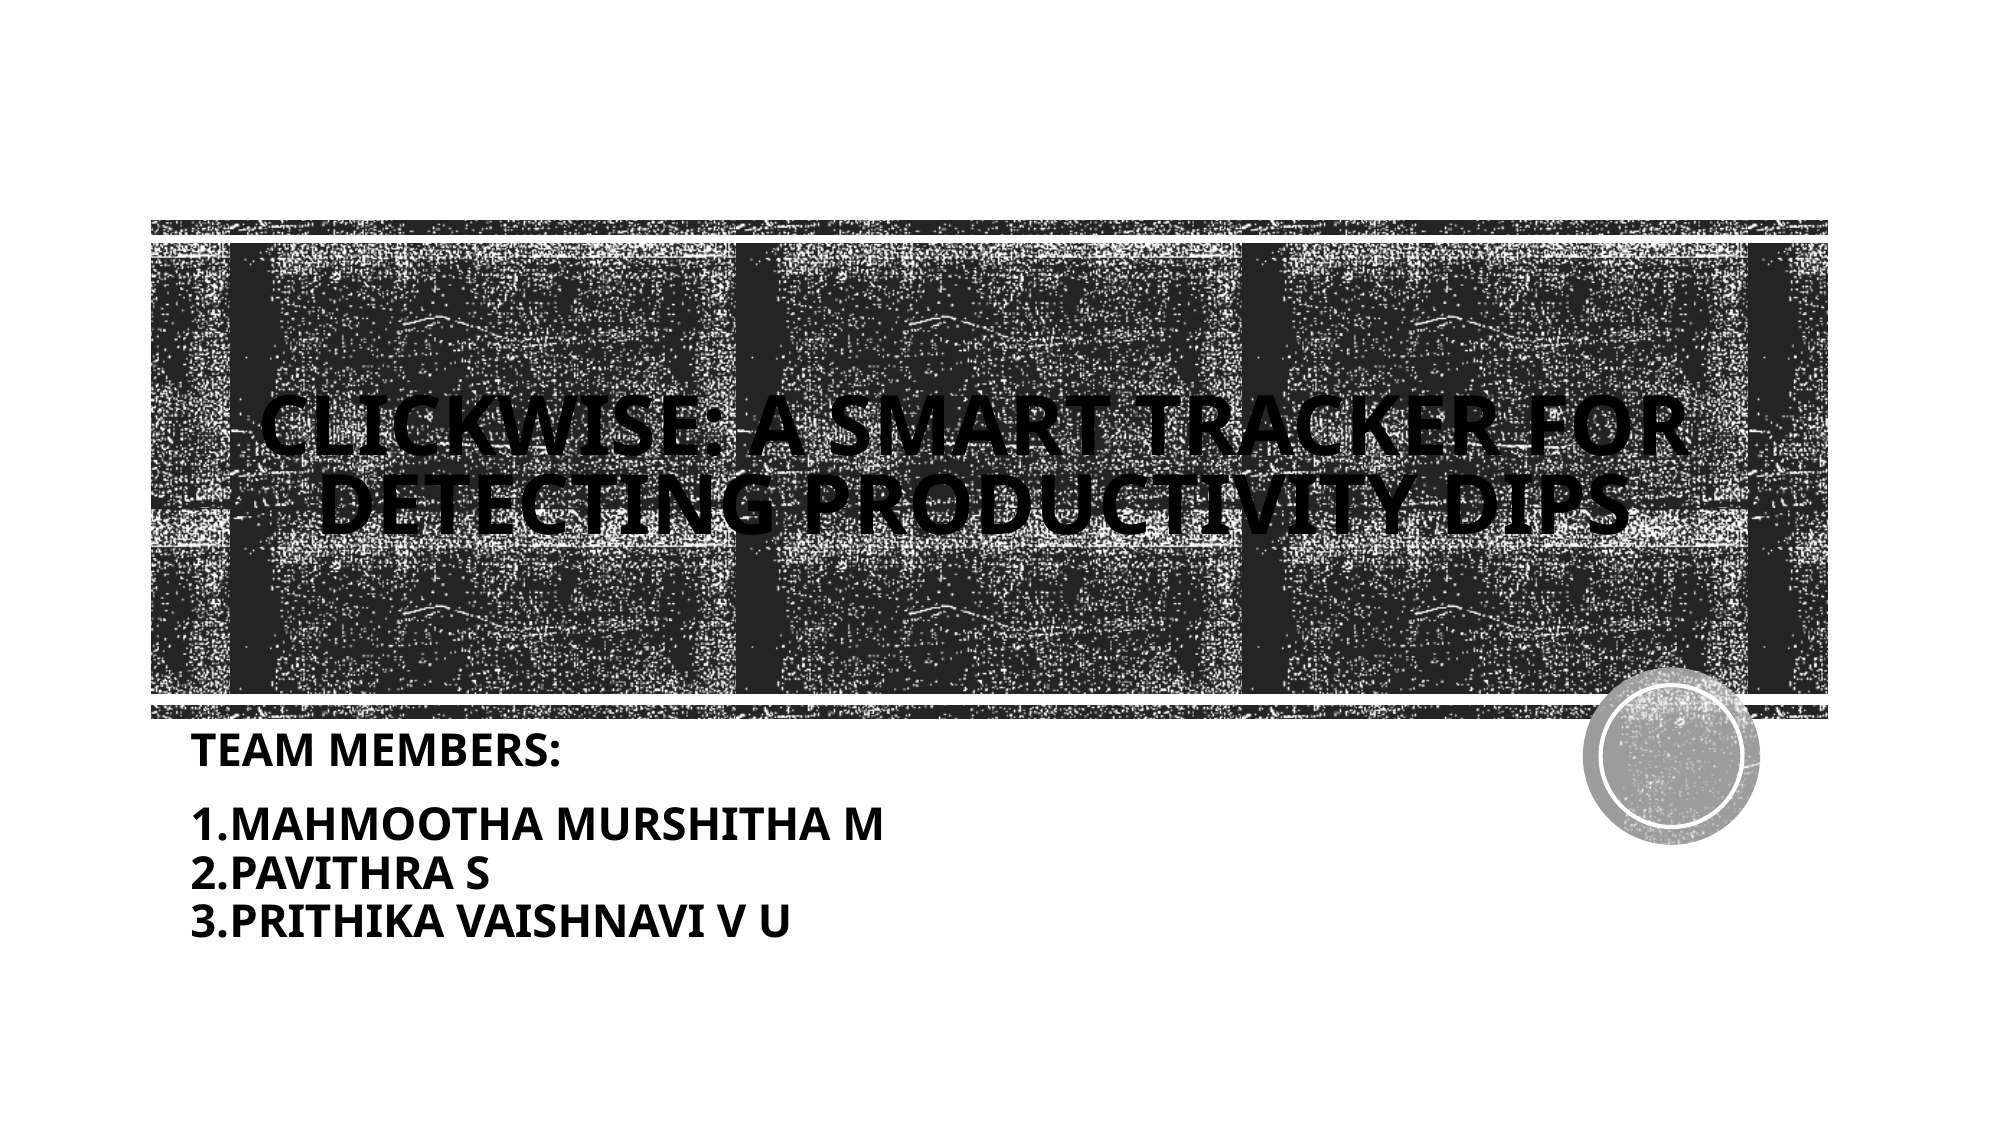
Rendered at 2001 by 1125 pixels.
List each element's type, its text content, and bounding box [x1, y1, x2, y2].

subtitle TEAM MEMBERS: 1.MAHMOOTHA MURSHITHA M 2.PAVITHRA S 3.PRITHIKA VAISHNAVI V U [175, 720, 1470, 958]
title ClickWise: A Smart Tracker for Detecting Productivity Dips [157, 221, 1792, 720]
